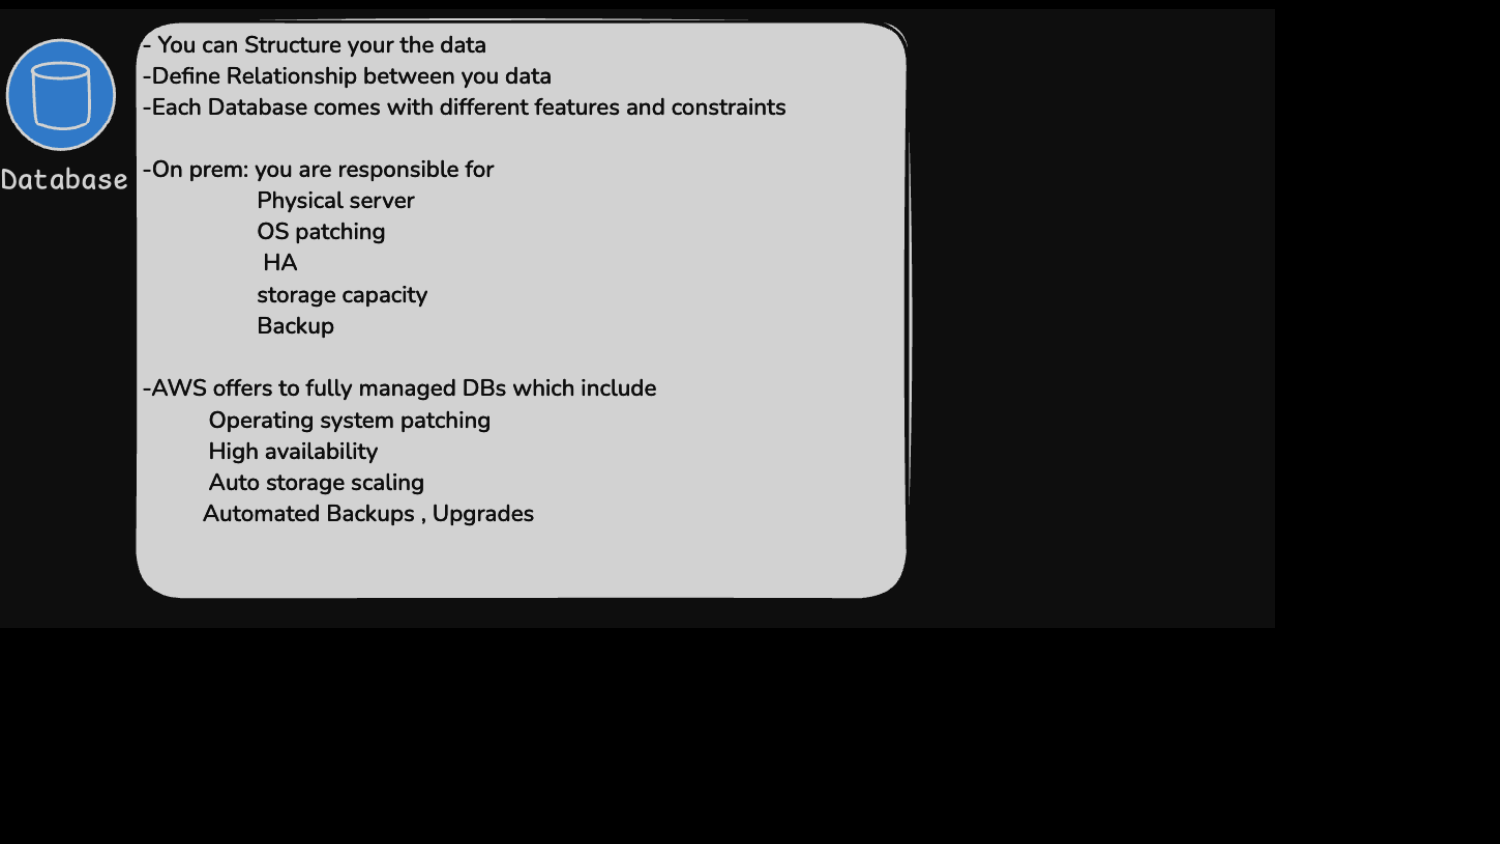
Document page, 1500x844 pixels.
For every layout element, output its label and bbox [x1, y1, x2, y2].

picture [0, 9, 1276, 628]
